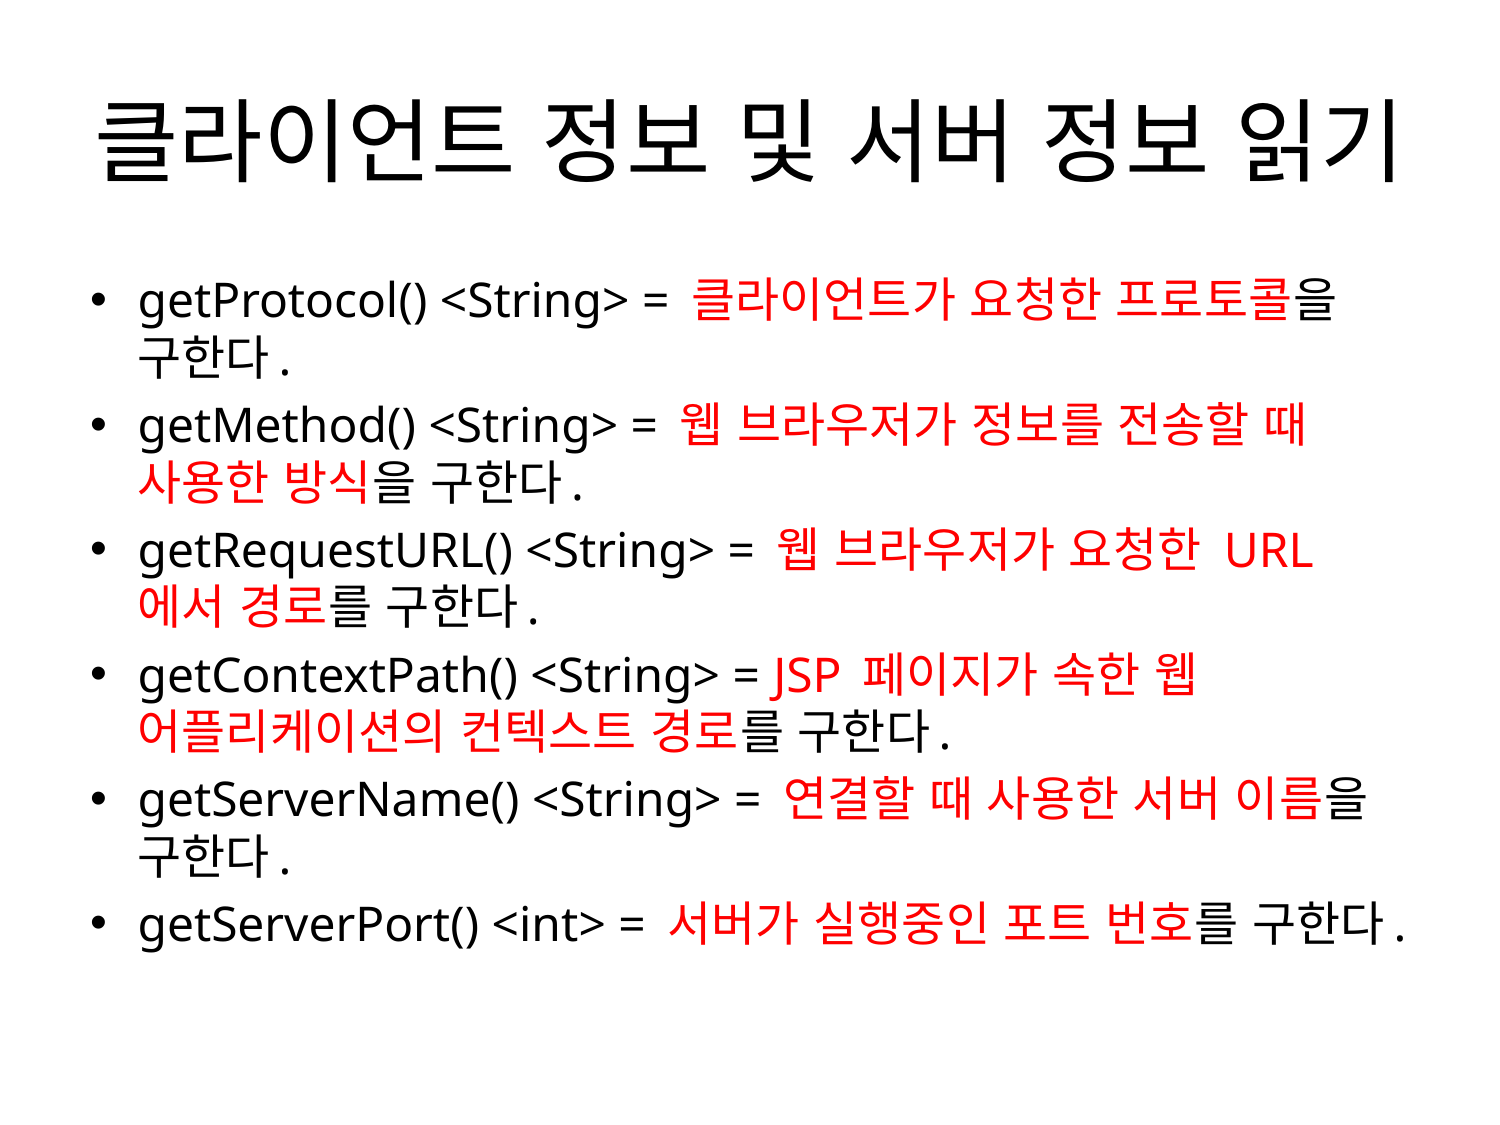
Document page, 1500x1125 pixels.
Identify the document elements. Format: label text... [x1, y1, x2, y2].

title 클라이언트 정보 및 서버 정보 읽기 [75, 45, 1425, 233]
list getProtocol() <String> = 클라이언트가 요청한 프로토콜을 구한다. getMethod() <String> = 웹 브라우저가 정보를 전송할 때 사용한 방식을 구한다. getRequestURL() <String> = 웹 브라우저가 요청한 URL에서 경로를 구한다. getContextPath() <String> = JSP 페이지가 속한 웹 어플리케이션의 컨텍스트 경로를 구한다. getServerName() <String> = 연결할 때 사용한 서버 이름을 구한다. getServerPort() <int> = 서버가 실행중인 포트 번호를 구한다. [75, 262, 1425, 1005]
